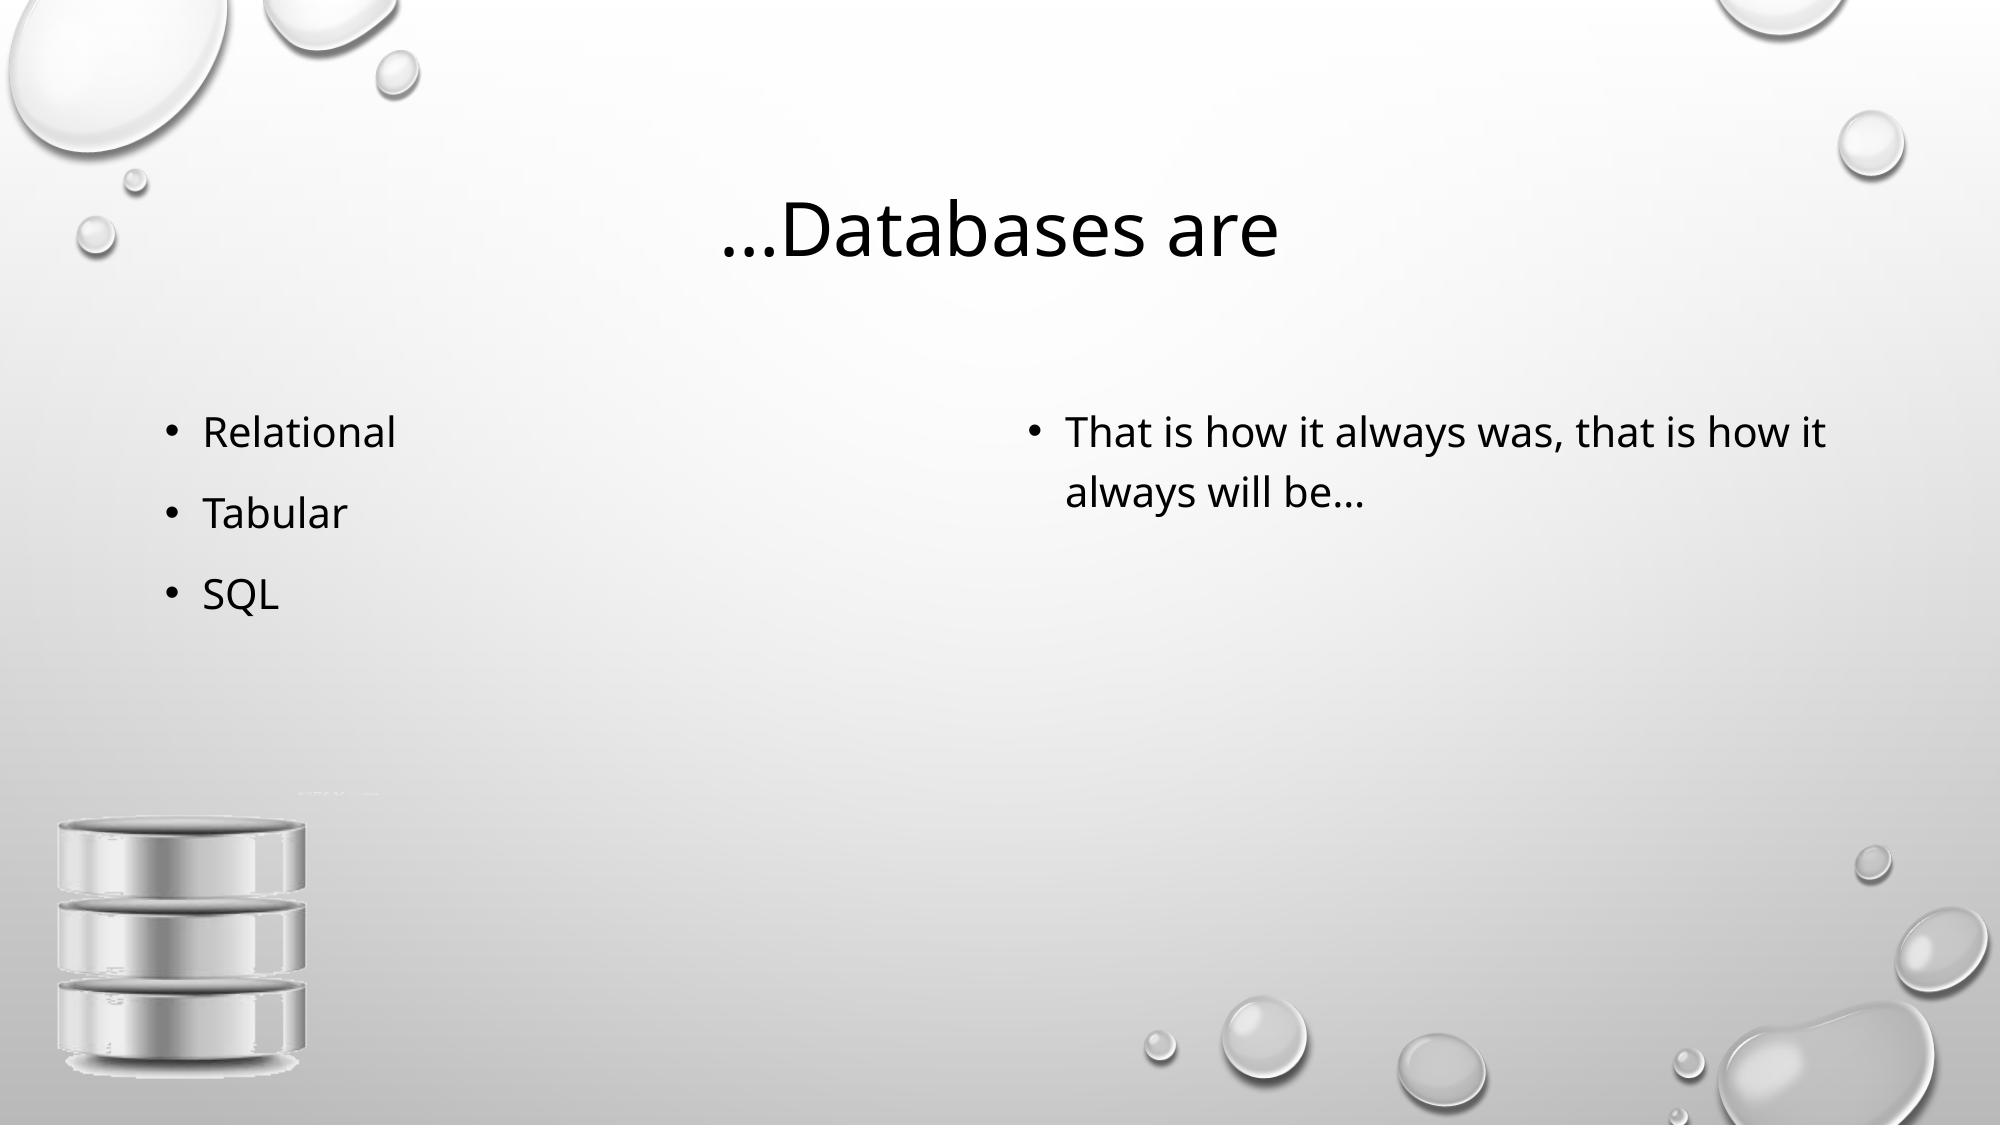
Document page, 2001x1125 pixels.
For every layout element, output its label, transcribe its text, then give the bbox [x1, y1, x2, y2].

picture [0, 0, 2000, 1125]
list Relational Tabular SQL [149, 388, 988, 950]
title Databases are… [149, 101, 1851, 364]
list That is how it always was, that is how it always will be… [1012, 388, 1850, 950]
